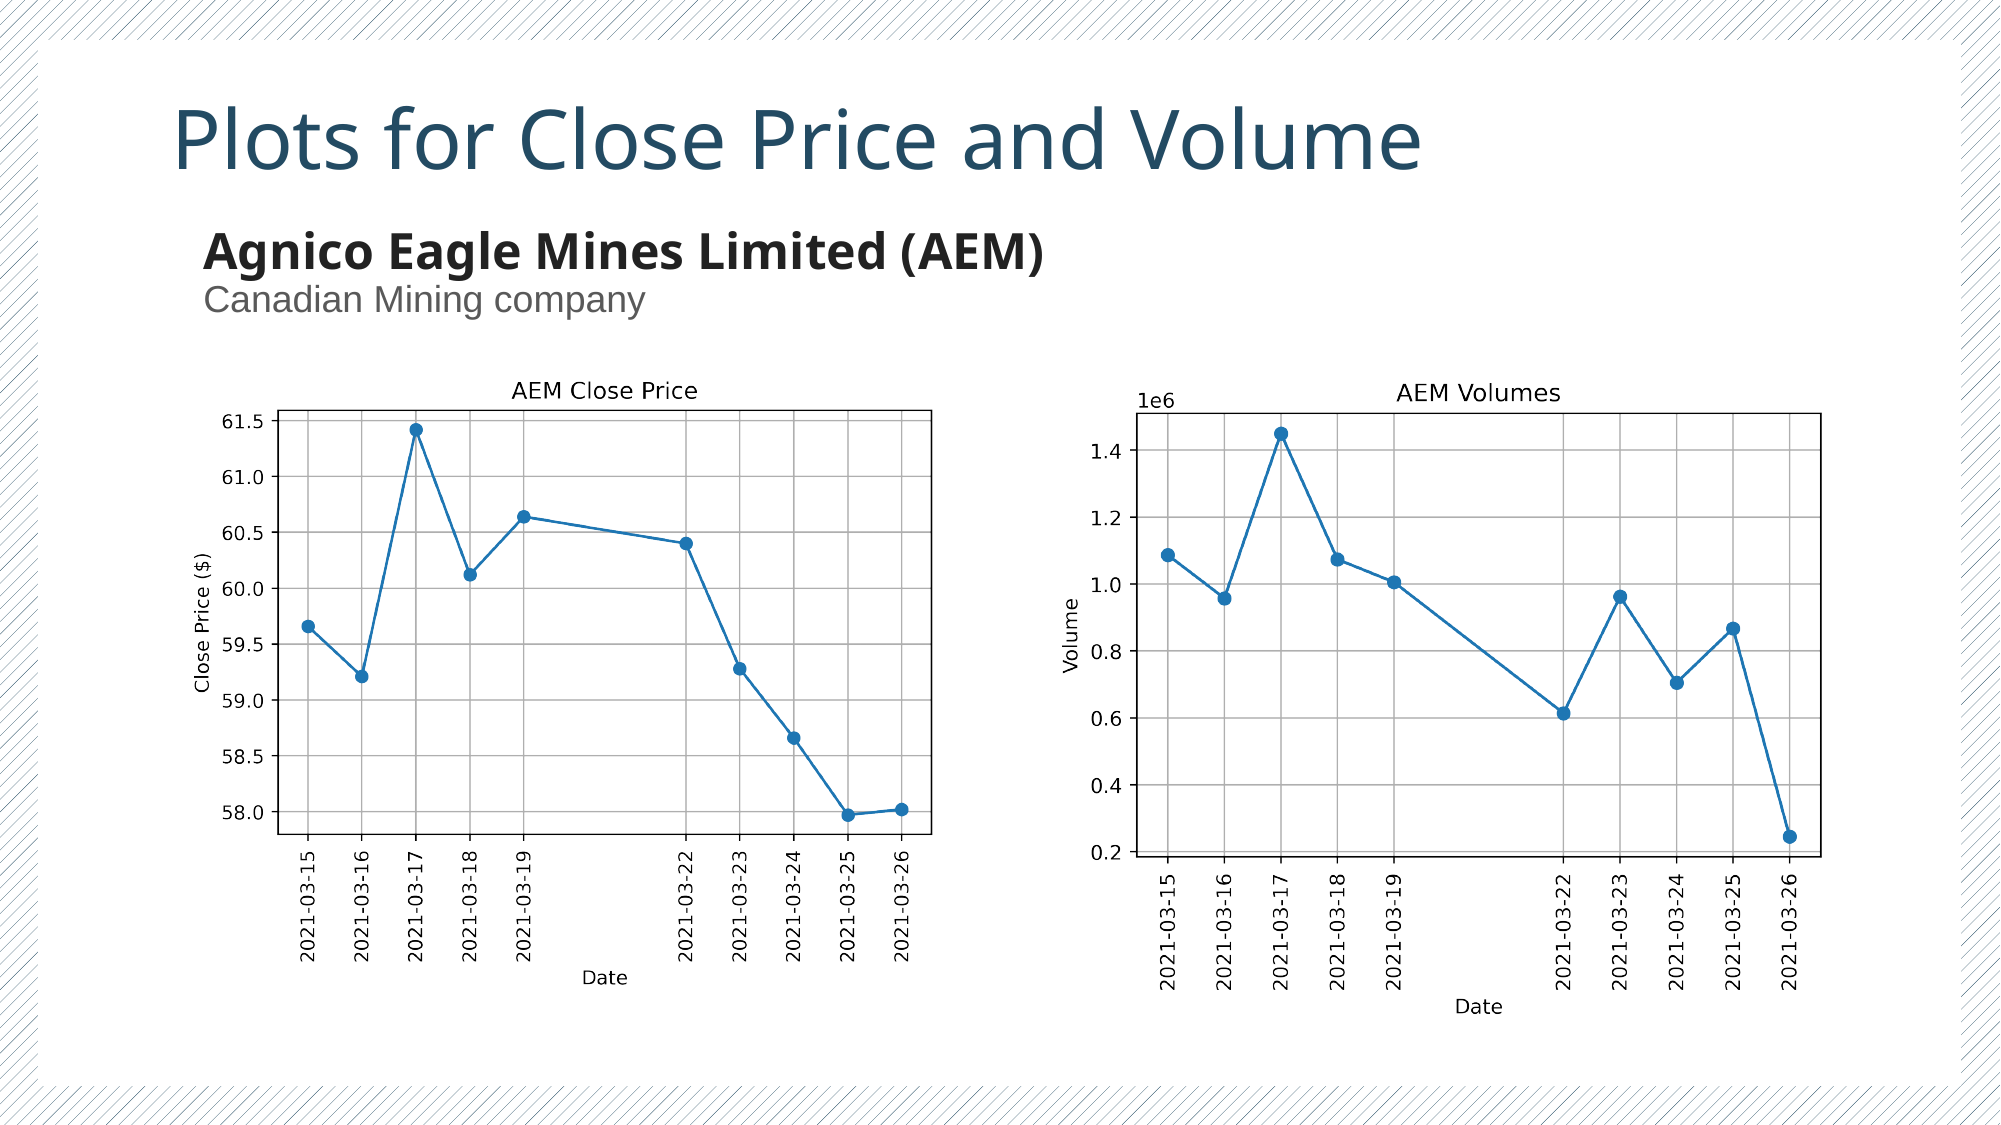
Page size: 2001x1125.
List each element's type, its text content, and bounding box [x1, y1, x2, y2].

picture [1047, 367, 1835, 1033]
list Agnico Eagle Mines Limited (AEM) Canadian Mining company [180, 218, 1806, 343]
picture [180, 366, 946, 1003]
title Plots for Close Price and Volume [156, 90, 1796, 196]
